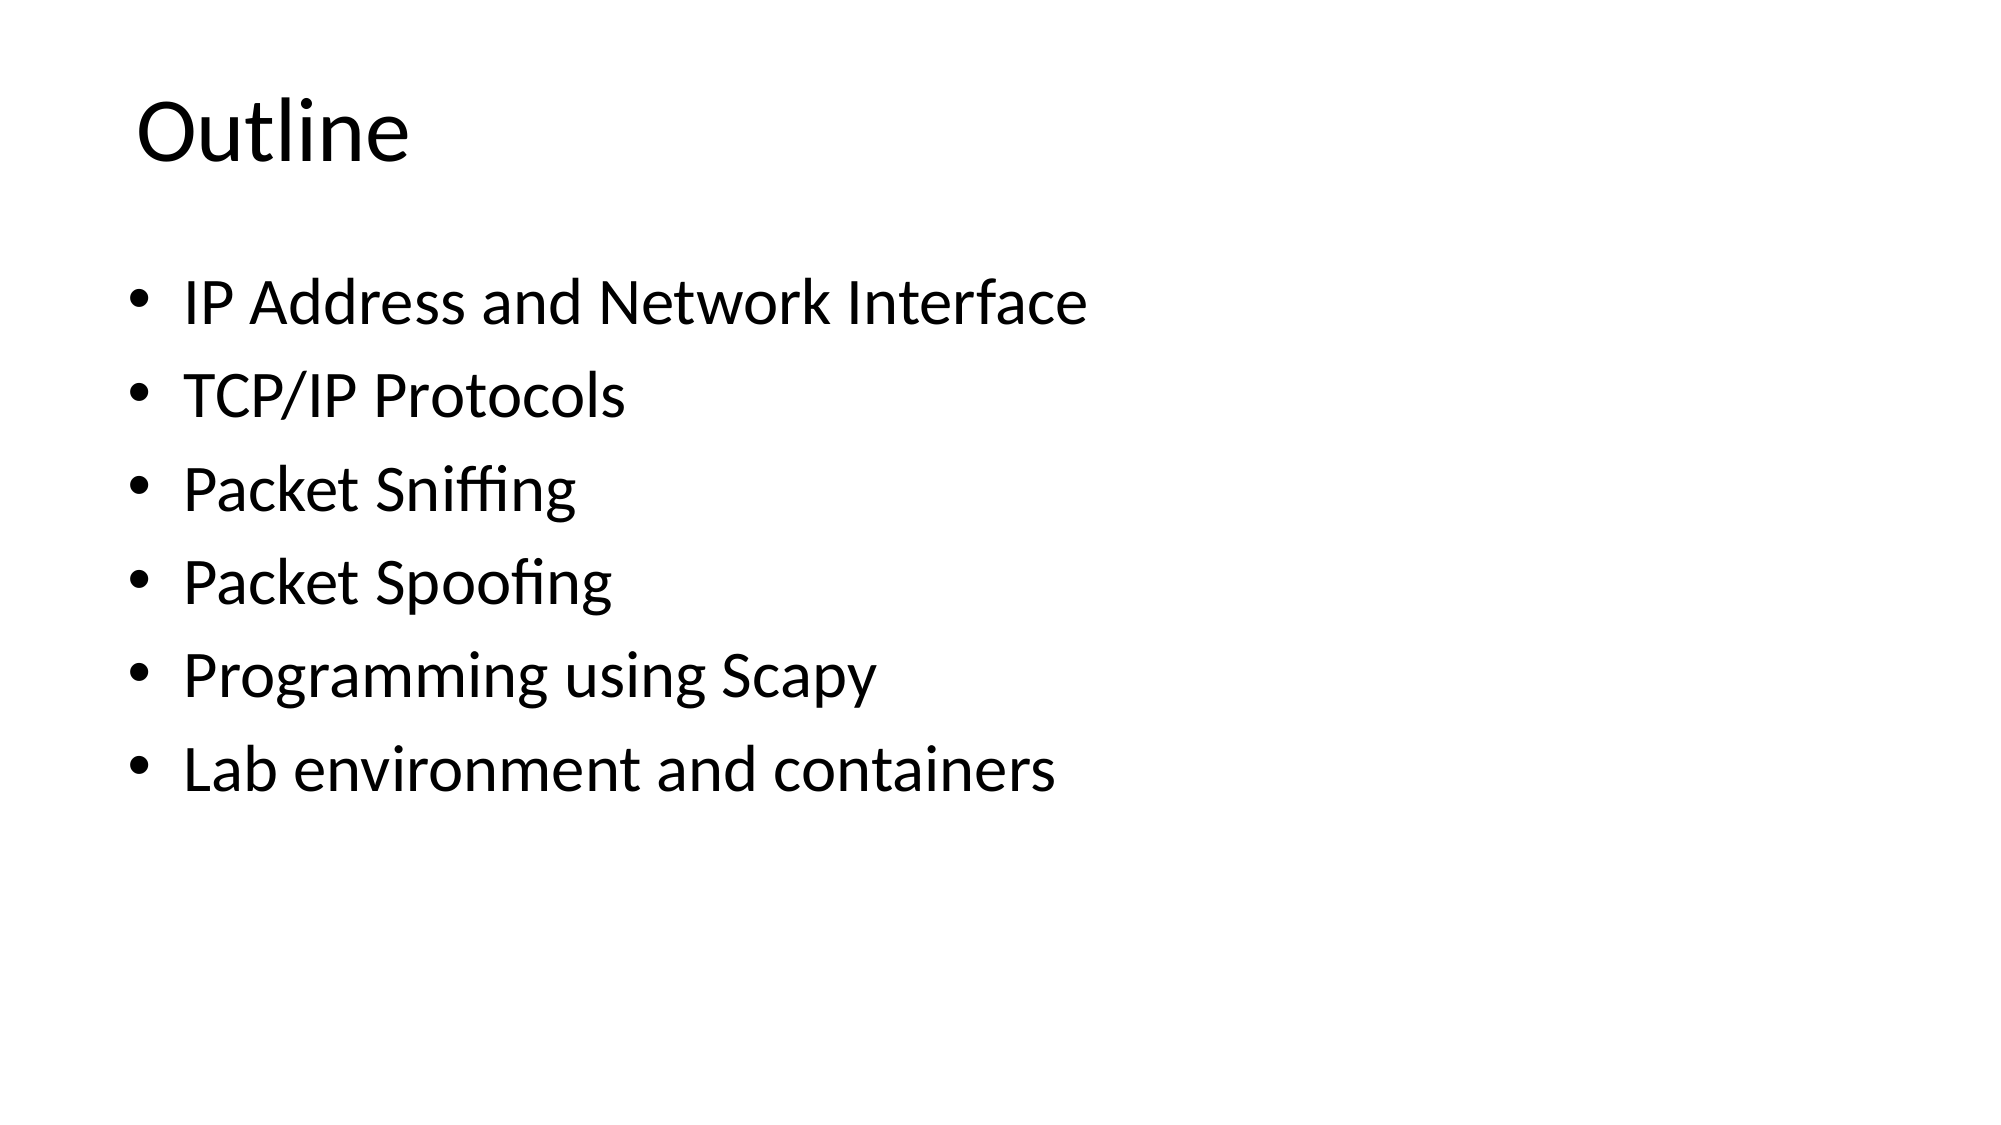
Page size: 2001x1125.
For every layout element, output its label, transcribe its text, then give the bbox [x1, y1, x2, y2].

title Outline [121, 50, 1688, 200]
list IP Address and Network Interface TCP/IP Protocols Packet Sniffing Packet Spoofing Programming using Scapy Lab environment and containers [112, 249, 1913, 913]
